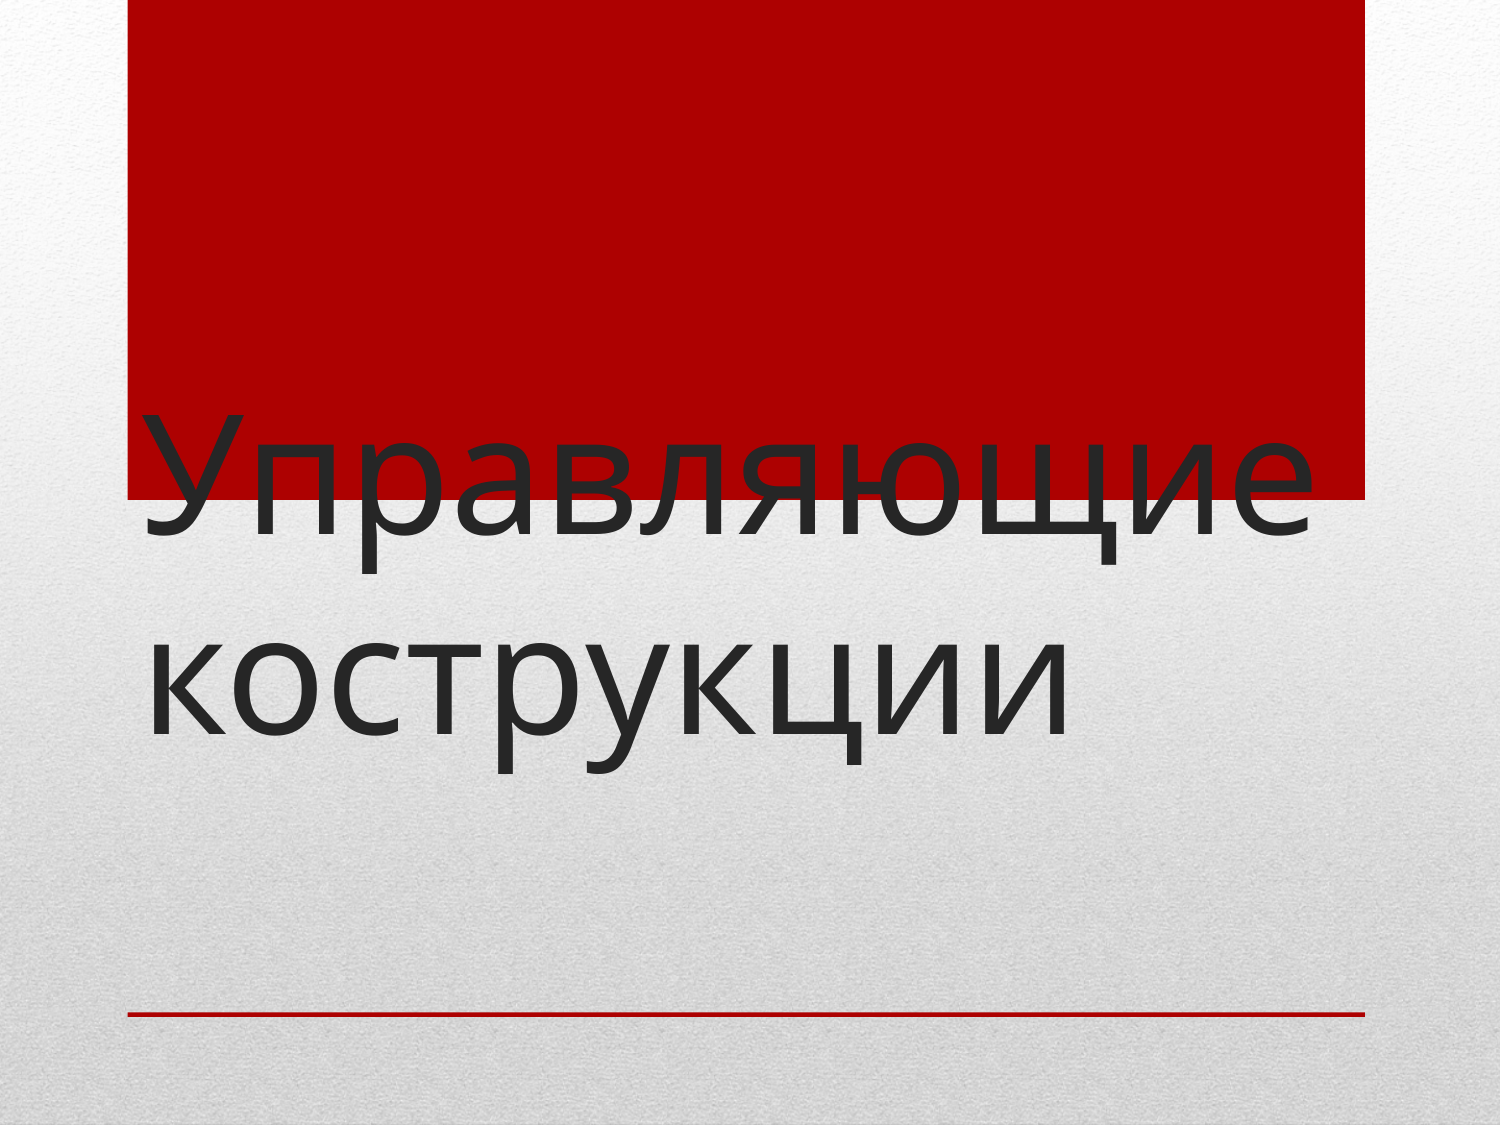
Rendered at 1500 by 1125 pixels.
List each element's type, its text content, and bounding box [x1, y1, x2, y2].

title Управляющие кострукции [125, 525, 1363, 775]
